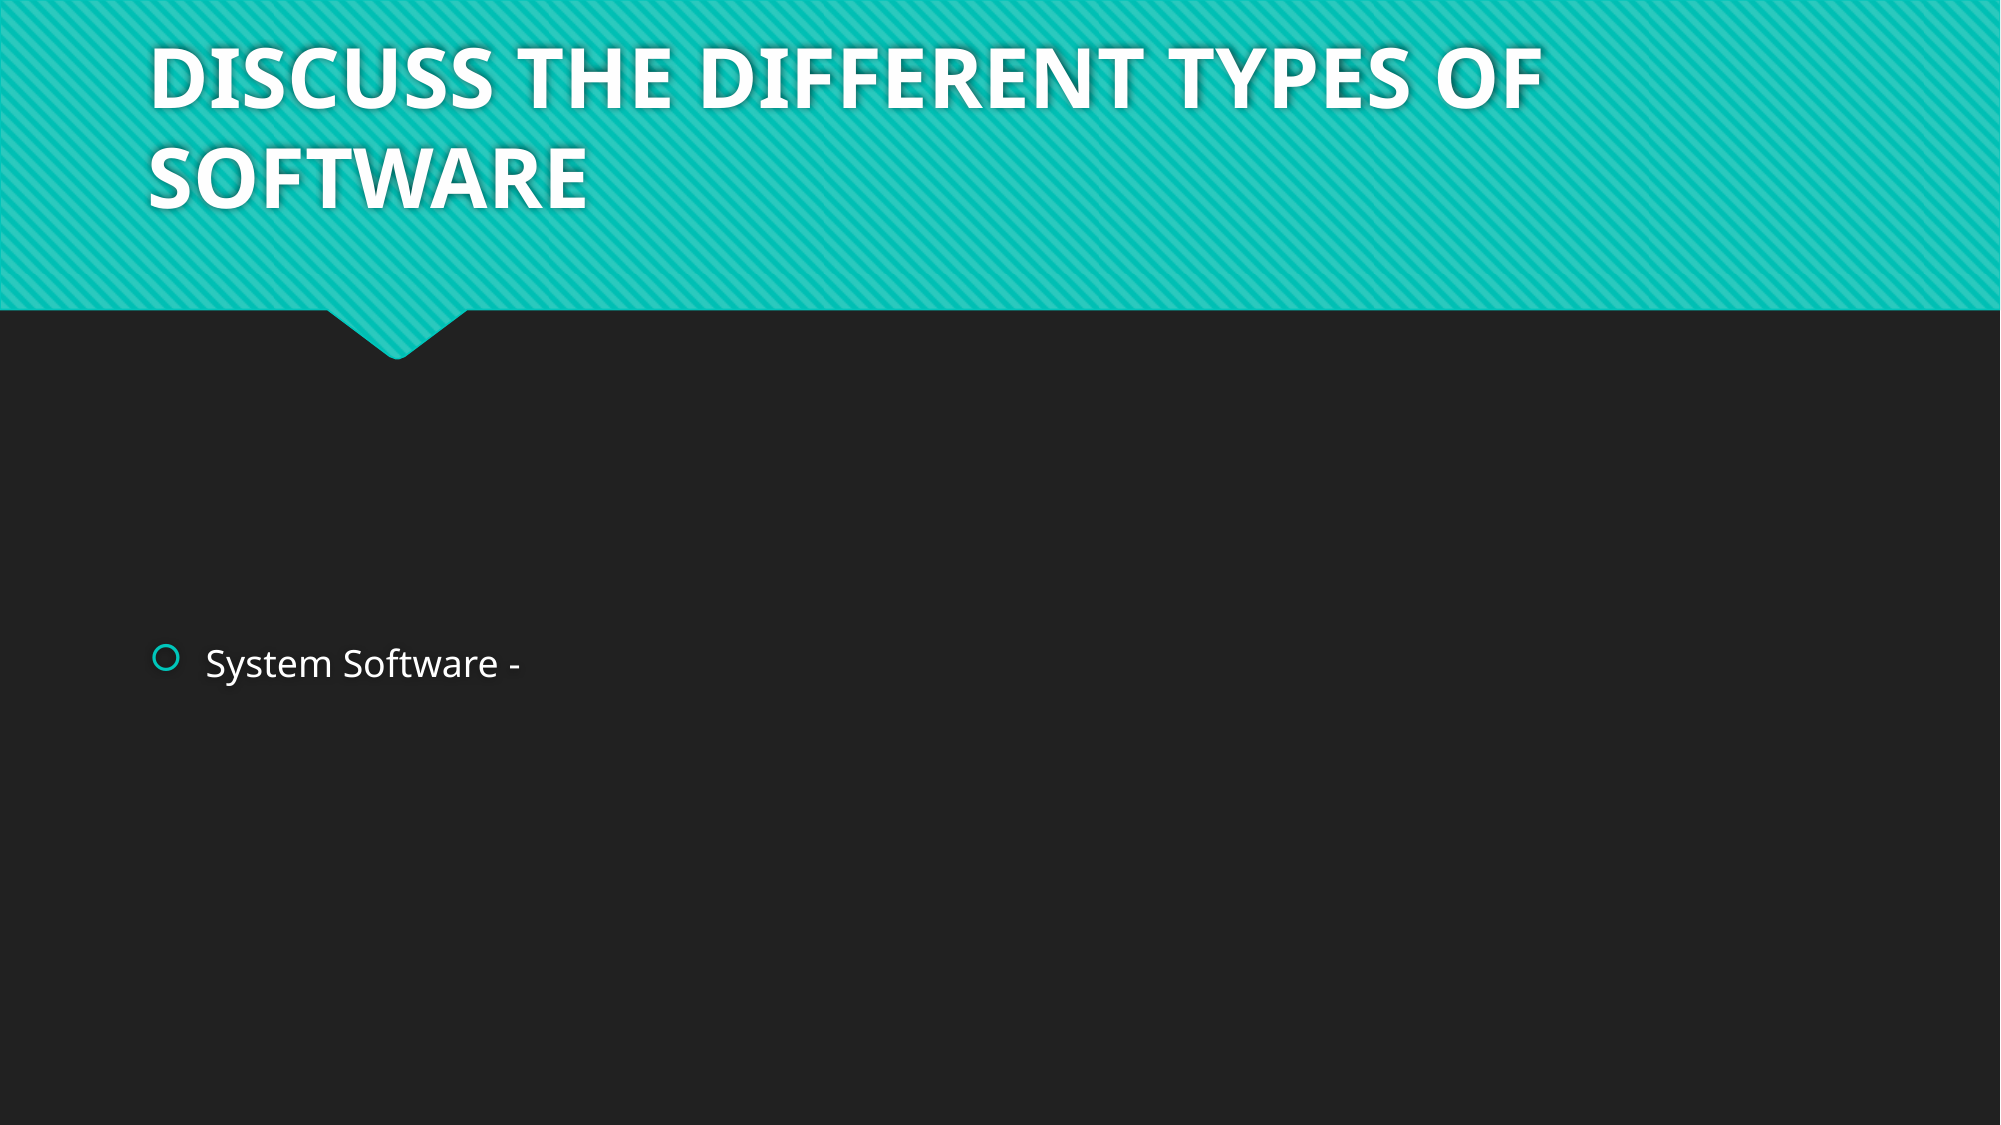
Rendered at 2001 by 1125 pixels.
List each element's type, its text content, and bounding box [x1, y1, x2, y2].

title DISCUSS THE DIFFERENT TYPES OF SOFTWARE [132, 73, 1868, 233]
list System Software - [134, 364, 1866, 962]
